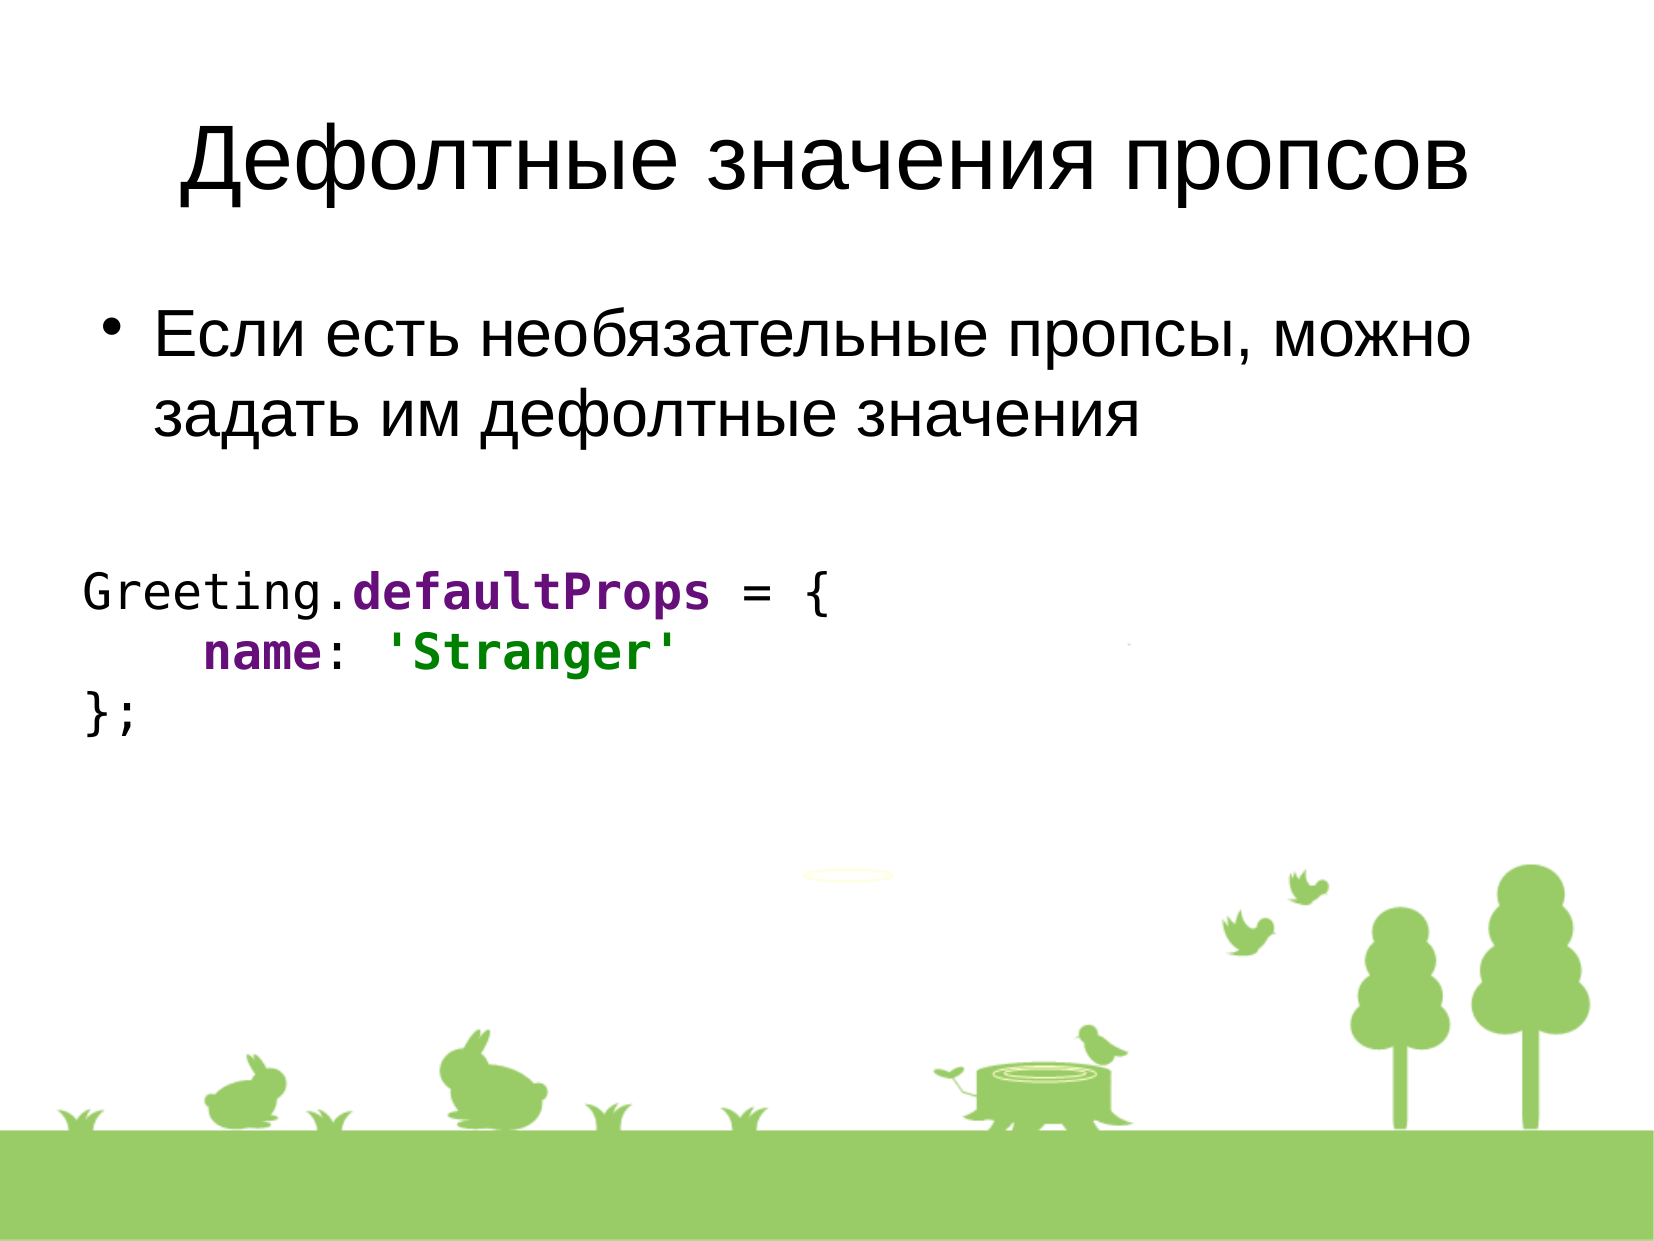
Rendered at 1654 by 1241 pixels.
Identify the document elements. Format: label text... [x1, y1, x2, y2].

text_box Если есть необязательные пропсы, можно задать им дефолтные значения Greeting.defaultProps = { name: 'Stranger' }; [82, 290, 1571, 1009]
text_box Дефолтные значения пропсов [82, 97, 1571, 208]
picture [0, 0, 1654, 1241]
